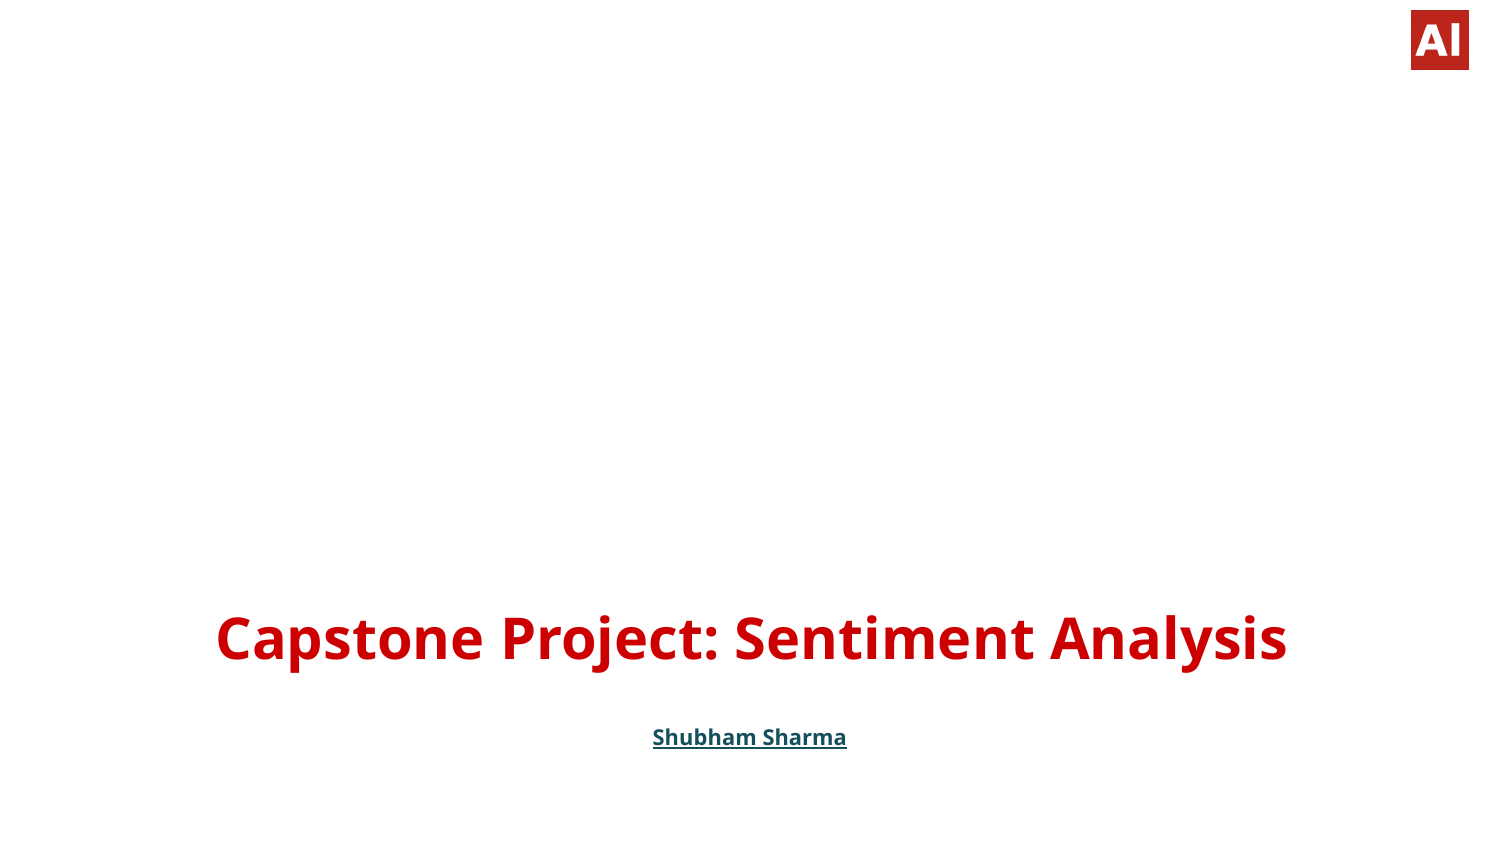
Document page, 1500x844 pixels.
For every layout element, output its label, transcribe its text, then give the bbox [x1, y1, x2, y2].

title Capstone Project: Sentiment Analysis Shubham Sharma [51, 84, 1449, 793]
picture [1411, 10, 1469, 70]
